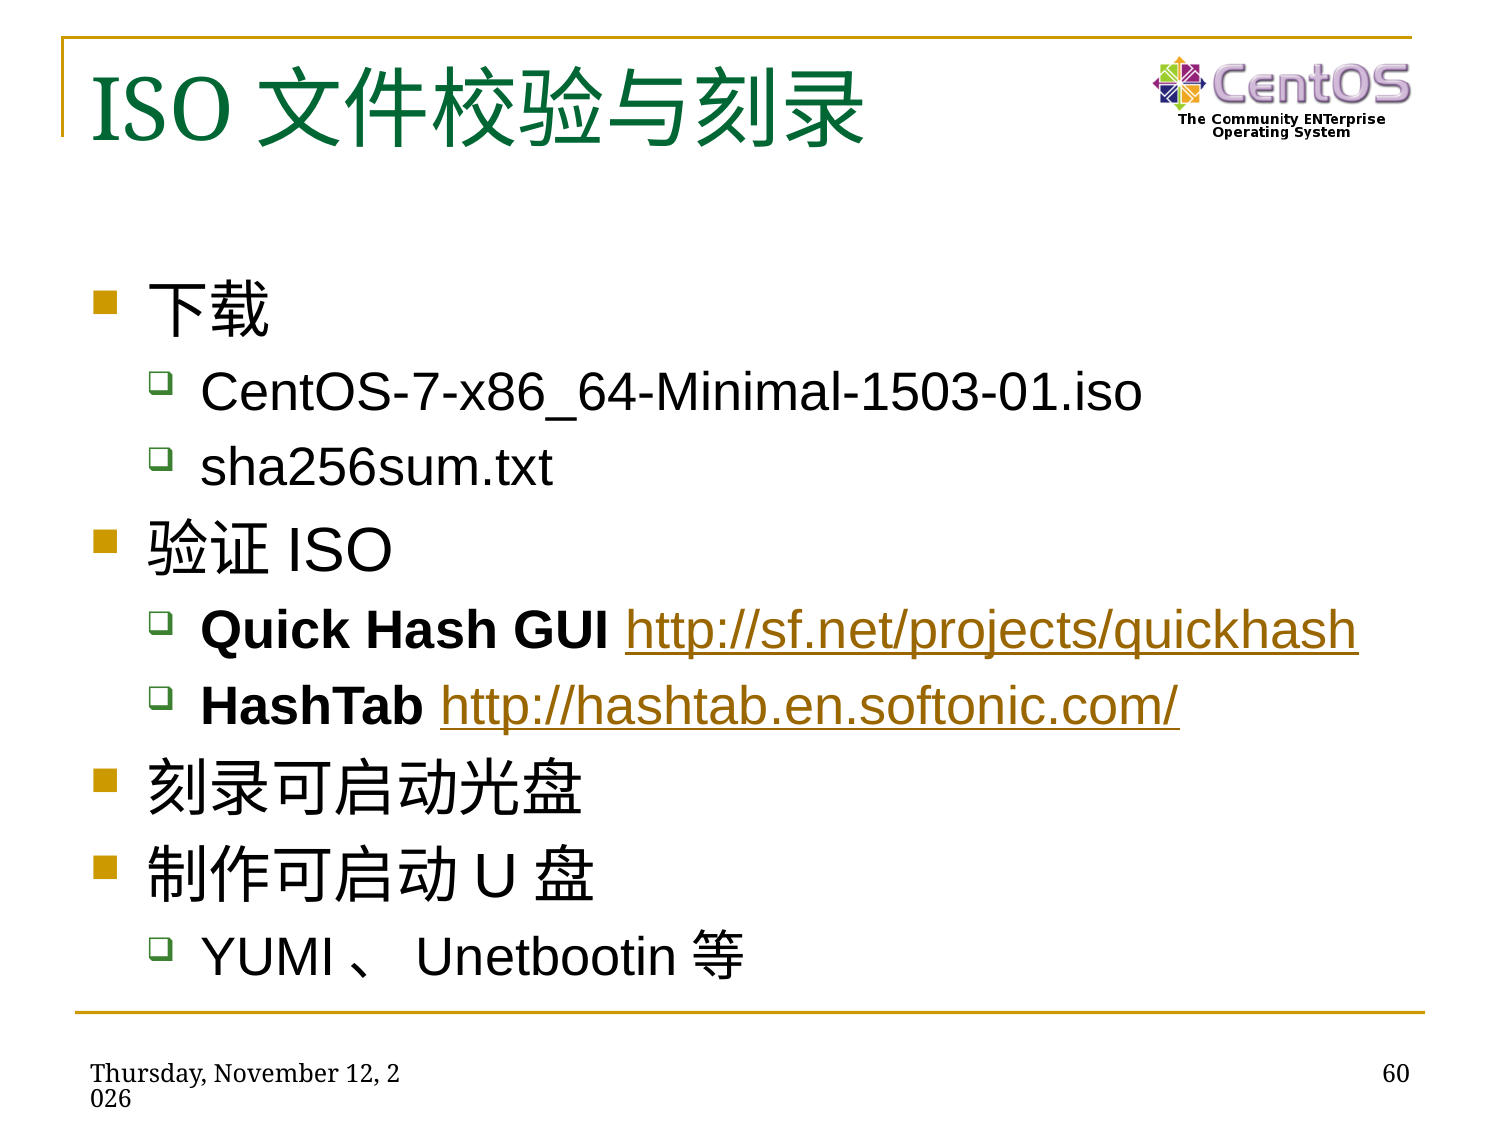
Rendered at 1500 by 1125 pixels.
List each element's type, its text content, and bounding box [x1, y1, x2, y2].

footer [359, 1022, 1247, 1099]
title ISO文件校验与刻录 [75, 45, 1425, 233]
list 下载 CentOS-7-x86_64-Minimal-1503-01.iso sha256sum.txt 验证ISO Quick Hash GUI http://sf.net/projects/quickhash HashTab http://hashtab.en.softonic.com/ 刻录可启动光盘 制作可启动U盘 YUMI、Unetbootin等 [75, 262, 1425, 1006]
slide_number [74, 1023, 426, 1100]
slide_number 60 [1074, 1023, 1426, 1100]
